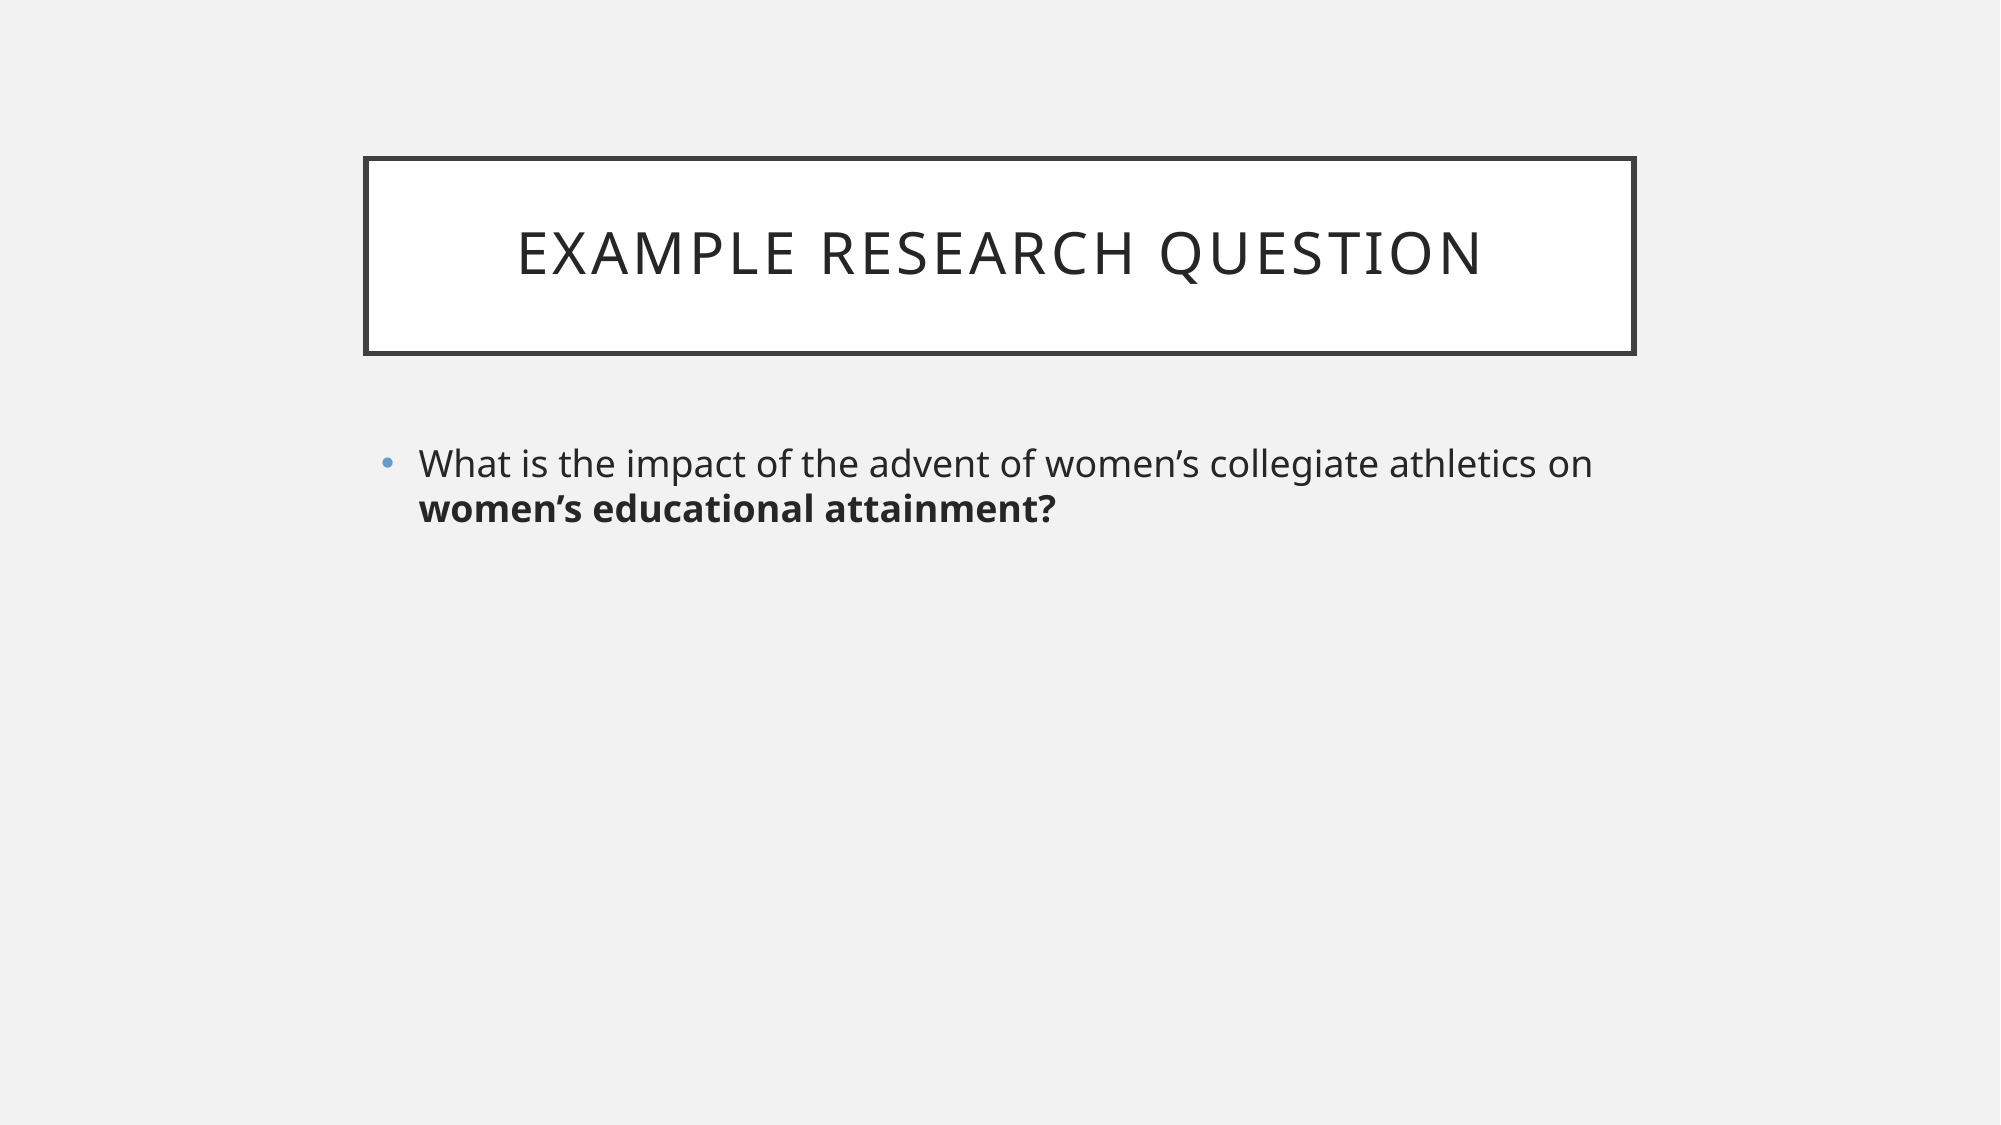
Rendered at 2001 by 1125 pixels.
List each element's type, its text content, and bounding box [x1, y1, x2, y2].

title Example Research Question [363, 156, 1637, 356]
list What is the impact of the advent of women’s collegiate athletics on women’s educational attainment? [366, 432, 1634, 942]
